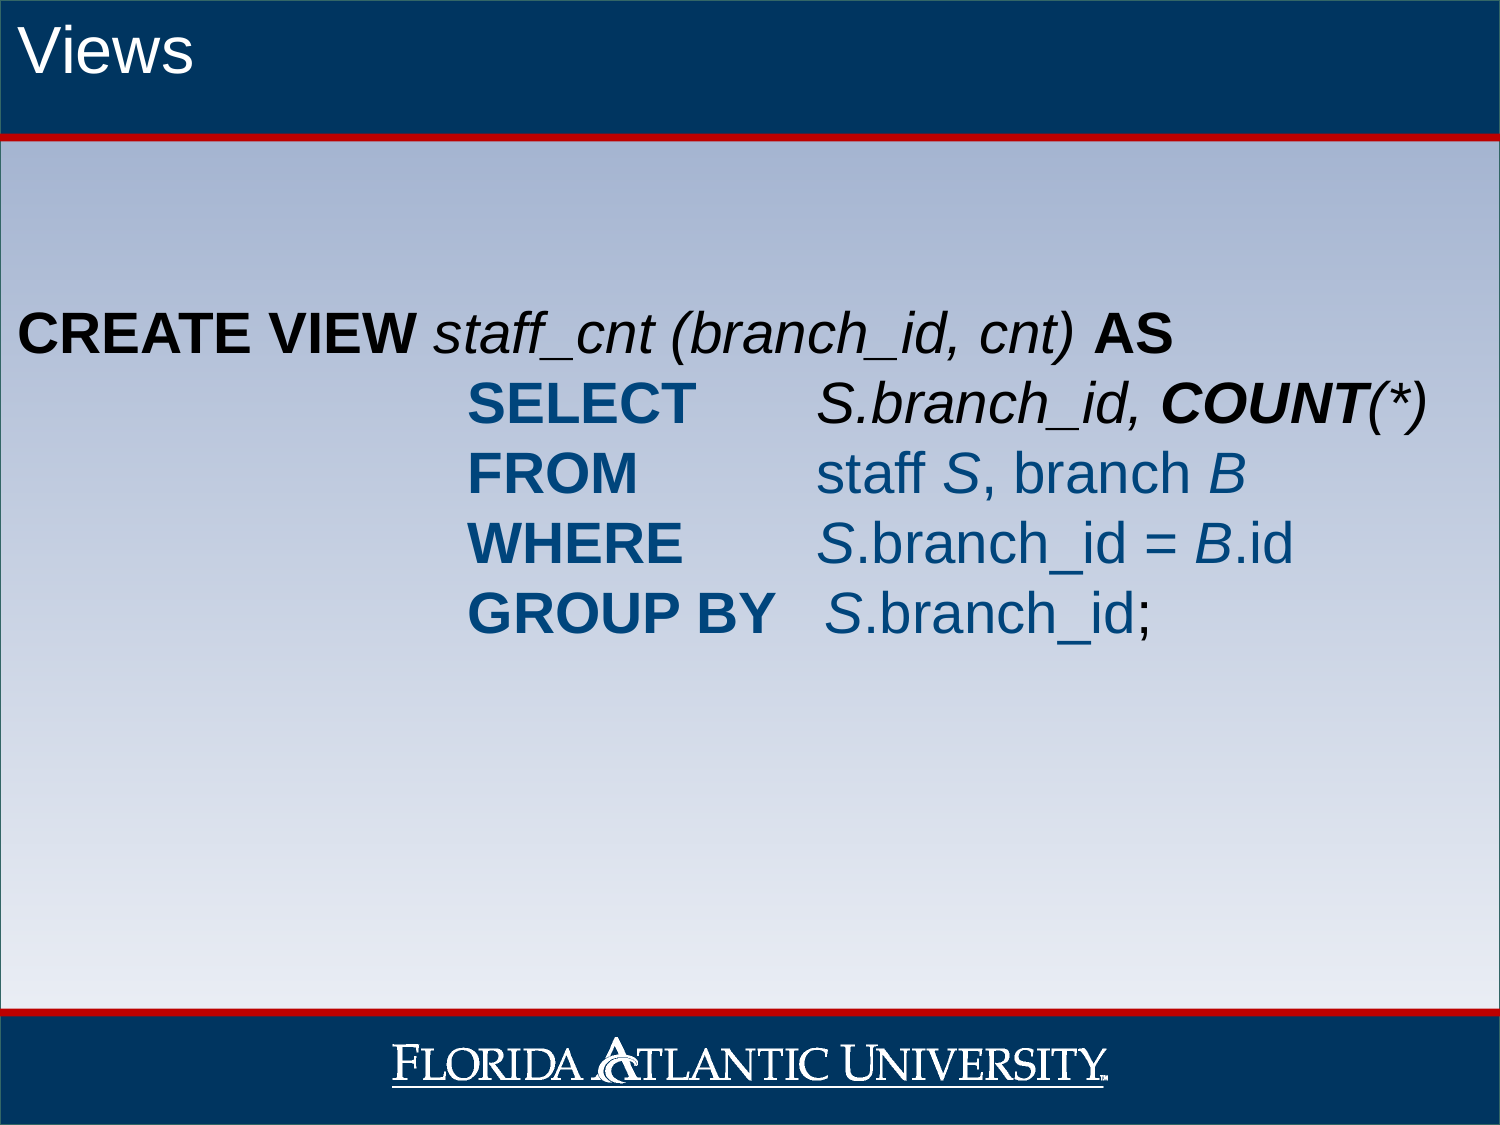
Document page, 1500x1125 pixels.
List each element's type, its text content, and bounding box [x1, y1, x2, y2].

text_box Views [3, 0, 1500, 95]
picture [392, 1037, 1108, 1088]
text_box CREATE VIEW staff_cnt (branch_id, cnt) AS SELECT S.branch_id, COUNT(*) FROM staff S, branch B WHERE S.branch_id = B.id GROUP BY S.branch_id; [3, 287, 1500, 653]
